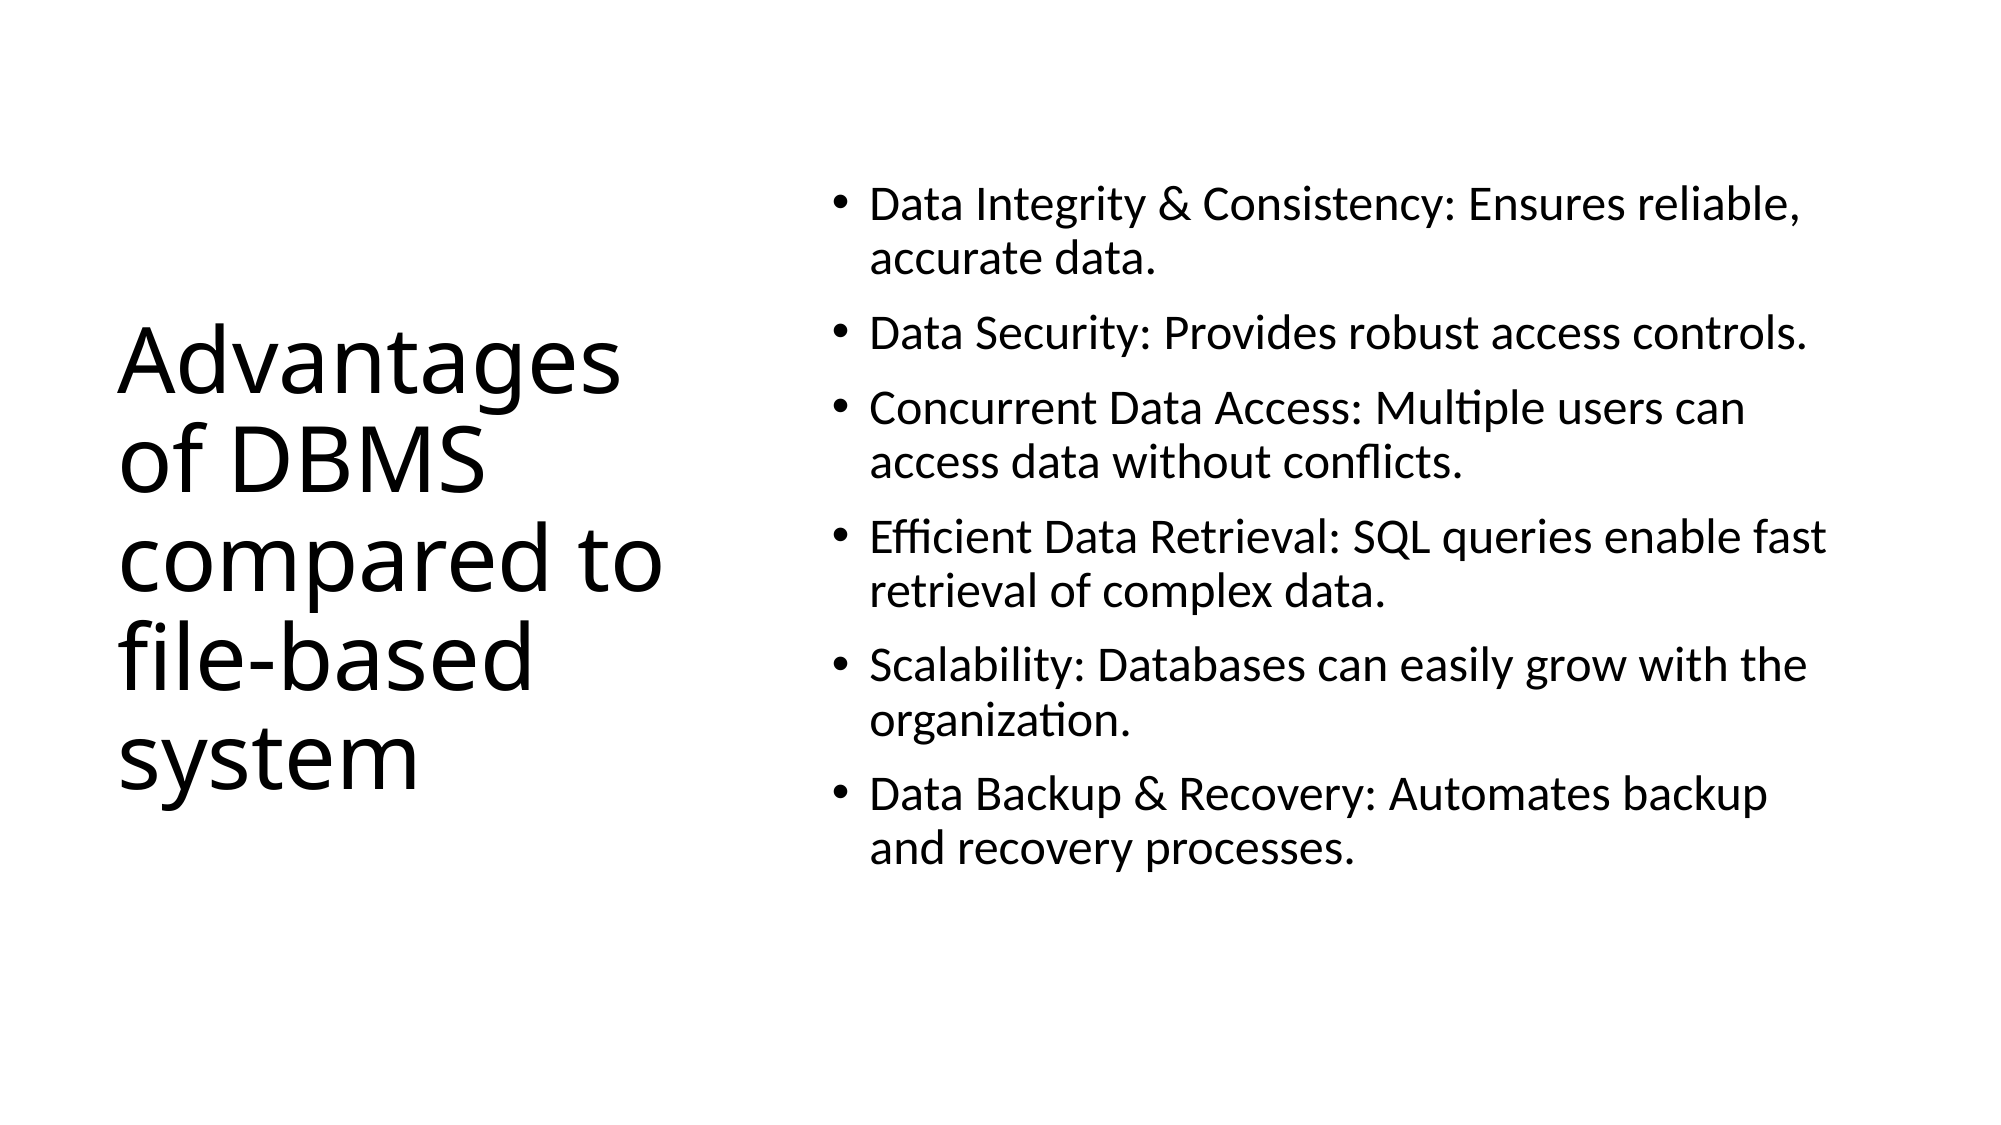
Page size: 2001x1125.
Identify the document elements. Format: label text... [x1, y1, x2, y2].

title Advantages of DBMS compared to file-based system [101, 190, 693, 933]
list Data Integrity & Consistency: Ensures reliable, accurate data. Data Security: Provides robust access controls. Concurrent Data Access: Multiple users can access data without conflicts. Efficient Data Retrieval: SQL queries enable fast retrieval of complex data. Scalability: Databases can easily grow with the organization. Data Backup & Recovery: Automates backup and recovery processes. [813, 153, 1862, 972]
